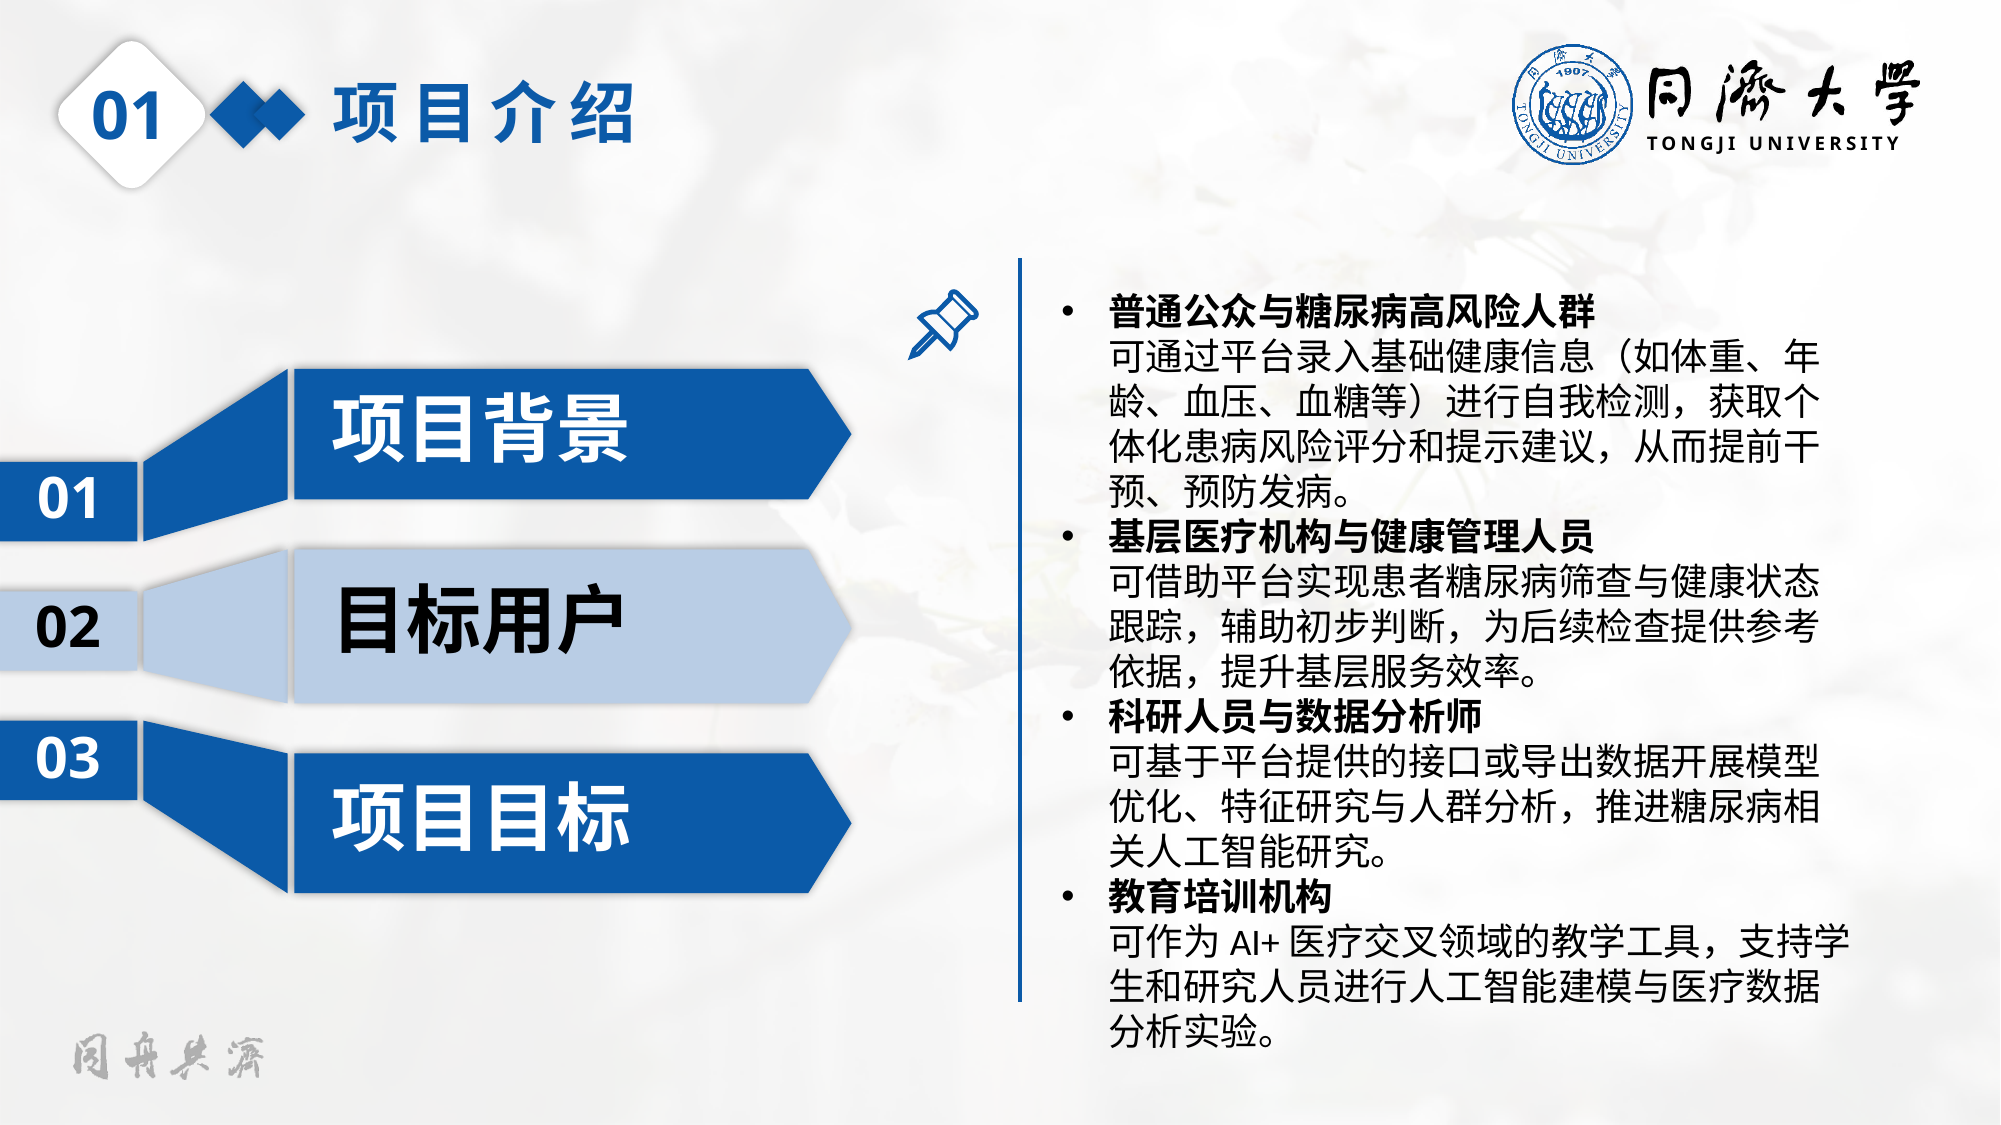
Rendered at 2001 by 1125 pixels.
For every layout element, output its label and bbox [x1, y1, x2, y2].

list [0, 0, 2000, 1125]
picture [63, 1028, 274, 1098]
text_box [1511, 44, 1931, 166]
